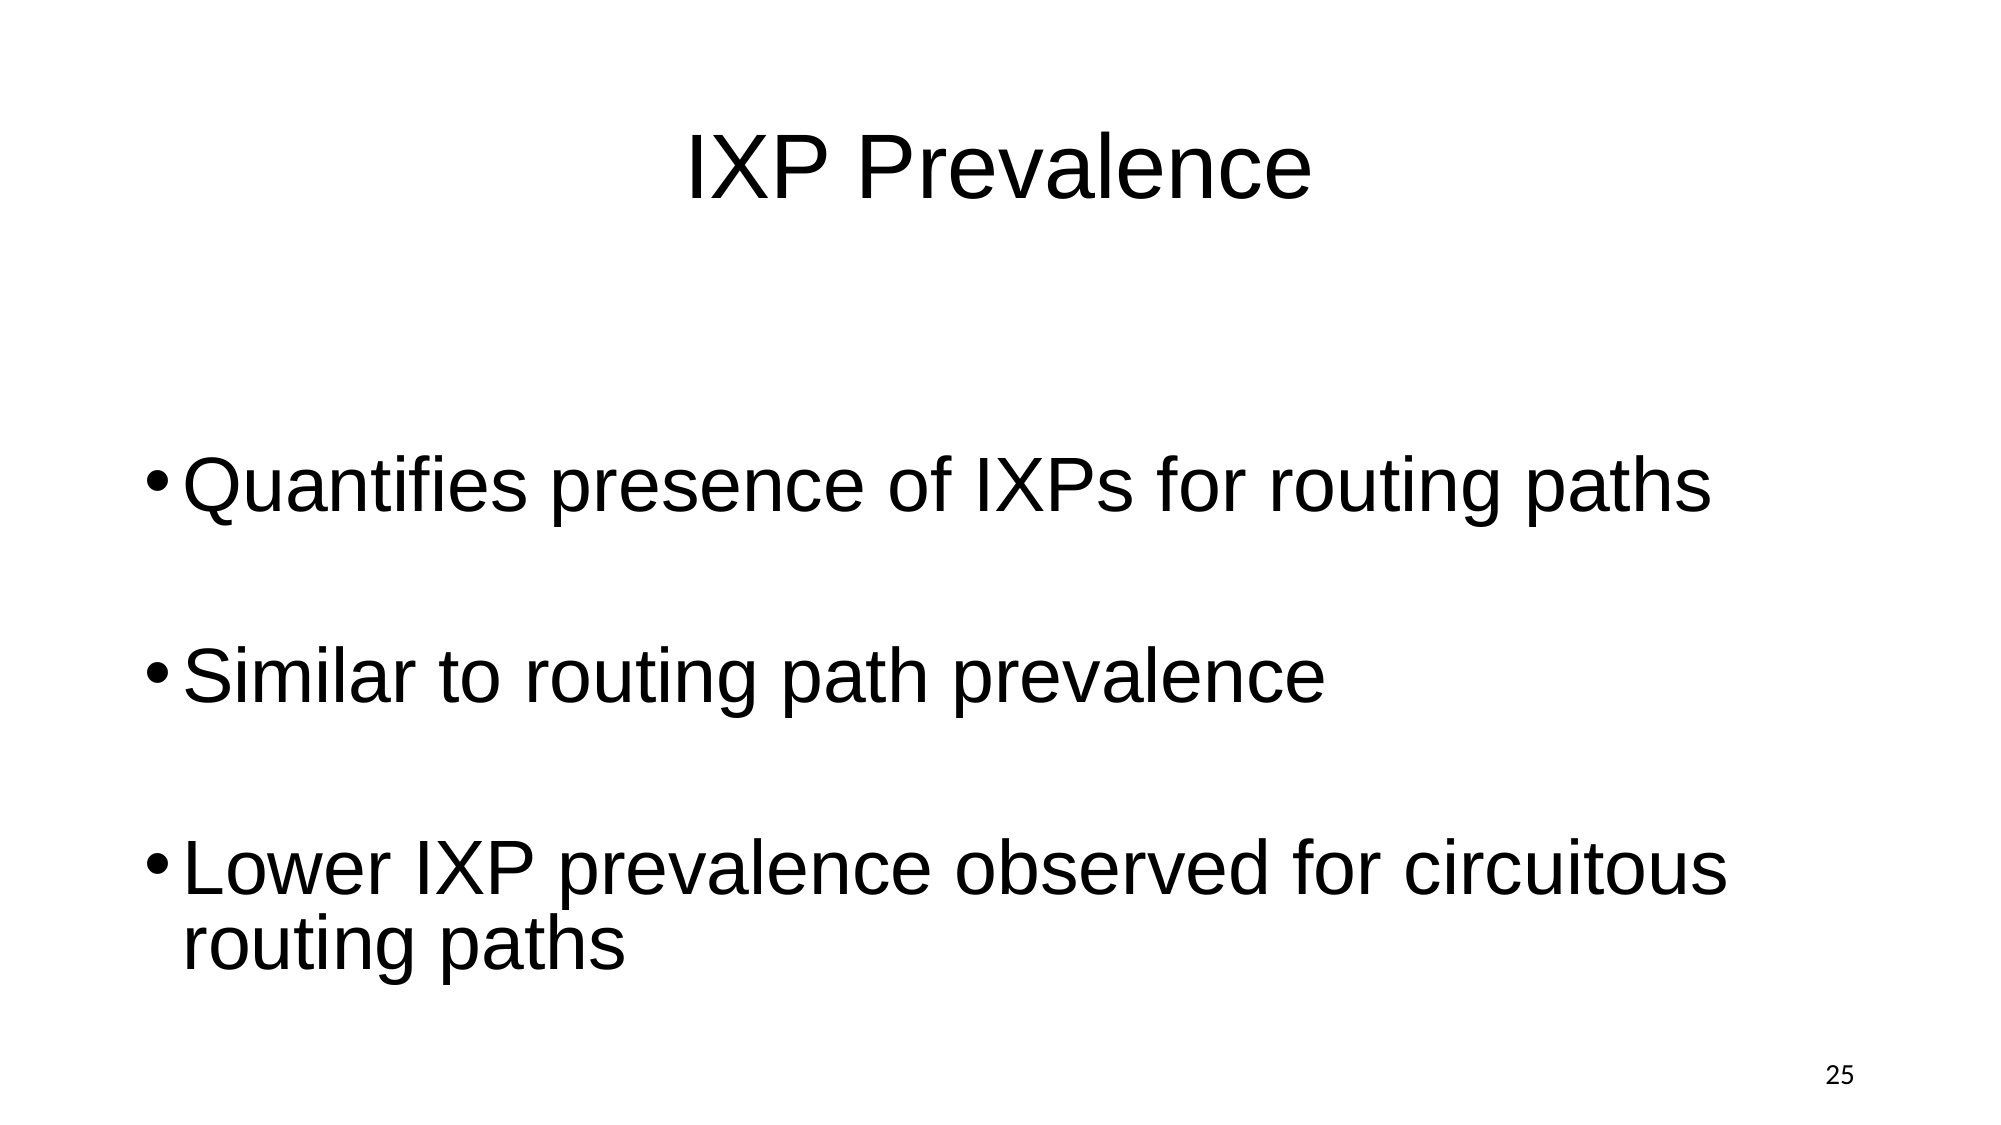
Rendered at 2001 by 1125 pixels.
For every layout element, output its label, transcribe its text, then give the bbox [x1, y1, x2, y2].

title IXP Prevalence [137, 59, 1863, 278]
list Quantifies presence of IXPs for routing paths Similar to routing path prevalence Lower IXP prevalence observed for circuitous routing paths [137, 340, 1863, 1007]
slide_number 25 [1412, 1050, 1863, 1095]
